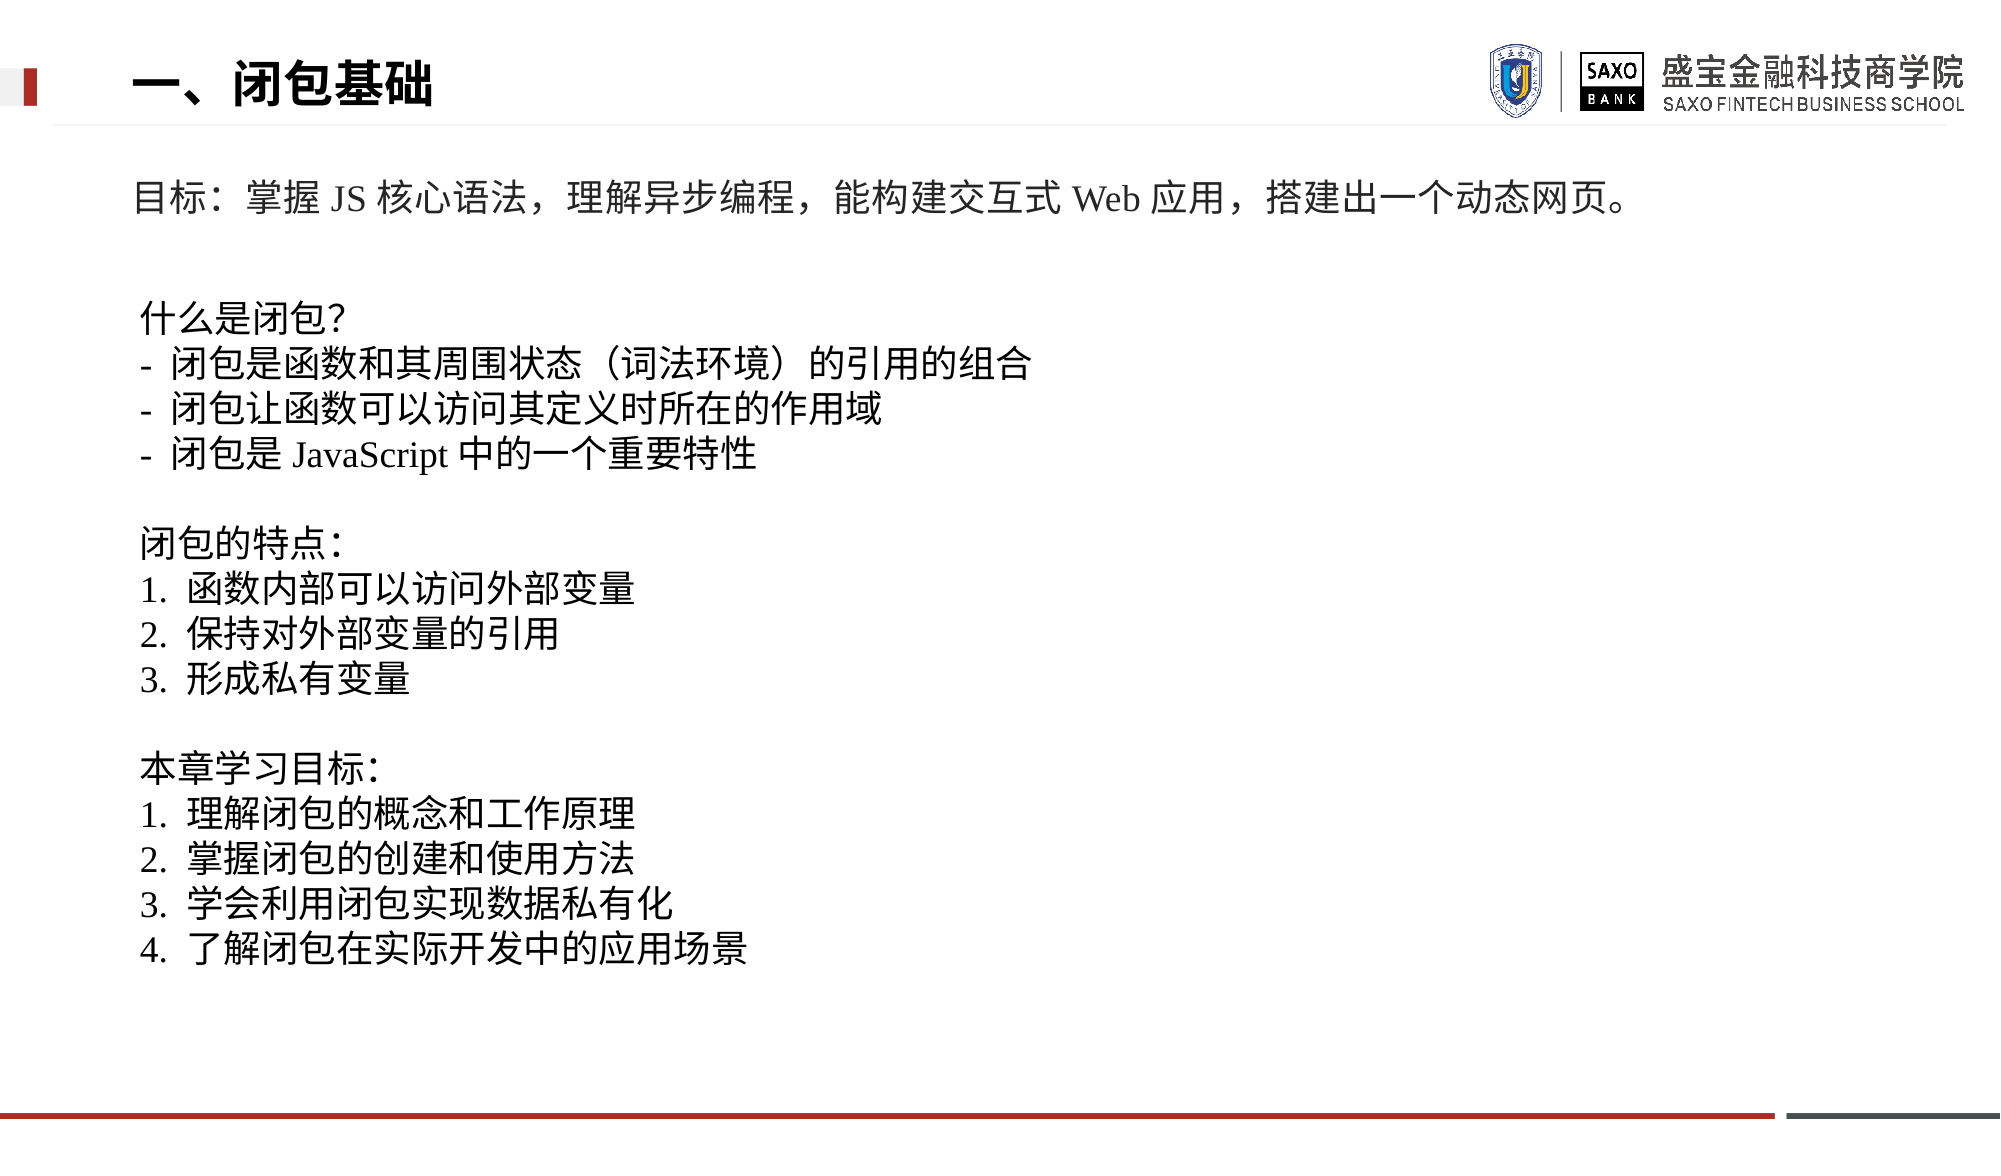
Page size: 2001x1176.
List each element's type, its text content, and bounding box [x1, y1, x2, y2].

picture [0, 1112, 1775, 1119]
text_box 目标：掌握JS核心语法，理解异步编程，能构建交互式Web应用，搭建出一个动态网页。 [131, 167, 1762, 220]
text_box 什么是闭包？ - 闭包是函数和其周围状态（词法环境）的引用的组合 - 闭包让函数可以访问其定义时所在的作用域 - 闭包是JavaScript中的一个重要特性 闭包的特点： 1. 函数内部可以访问外部变量 2. 保持对外部变量的引用 3. 形成私有变量 本章学习目标： 1. 理解闭包的概念和工作原理 2. 掌握闭包的创建和使用方法 3. 学会利用闭包实现数据私有化 4. 了解闭包在实际开发中的应用场景 [125, 287, 1125, 978]
text_box 一、闭包基础 [131, 44, 640, 113]
picture [1786, 1112, 2000, 1119]
picture [1489, 43, 1964, 118]
picture [0, 68, 37, 106]
